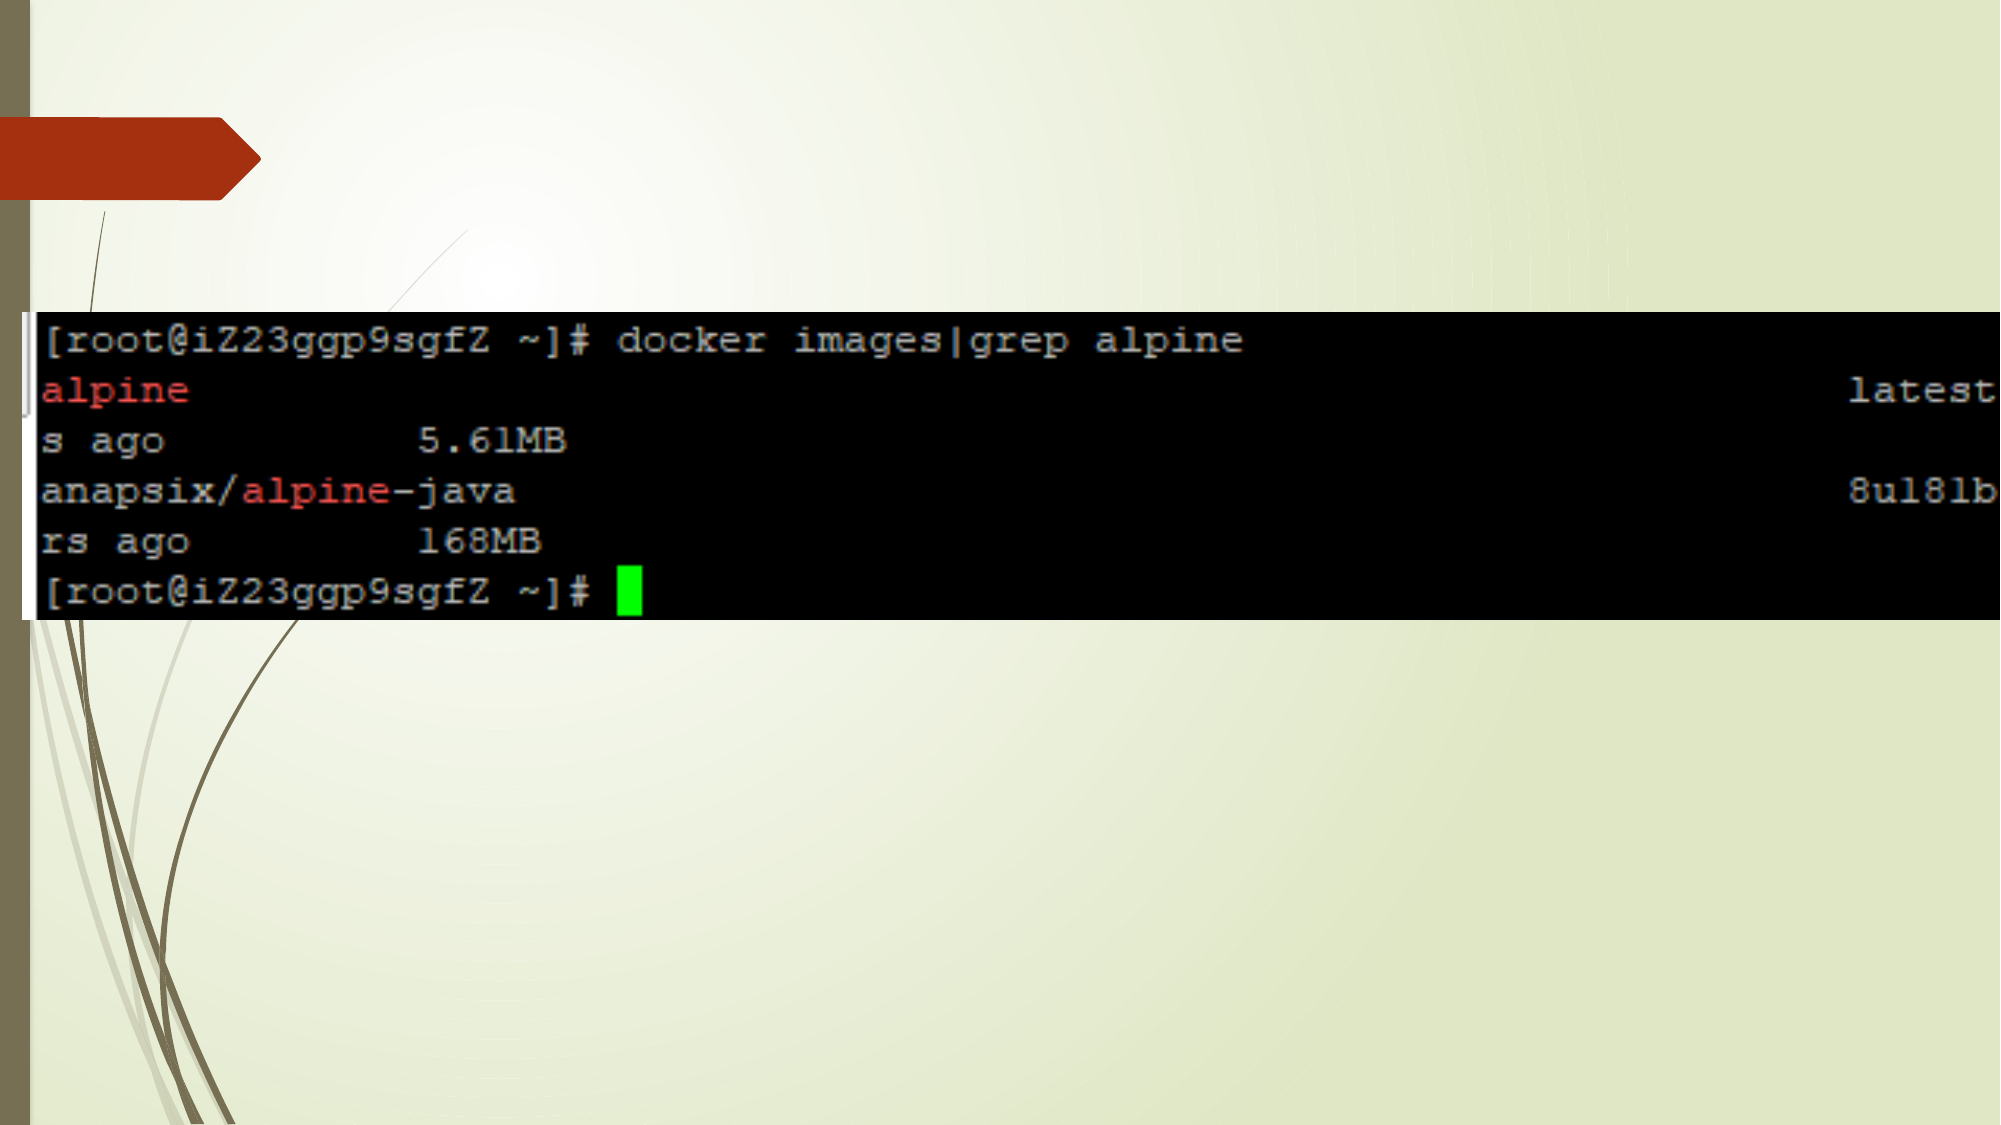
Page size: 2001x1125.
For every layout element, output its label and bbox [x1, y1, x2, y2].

picture [22, 312, 2000, 620]
